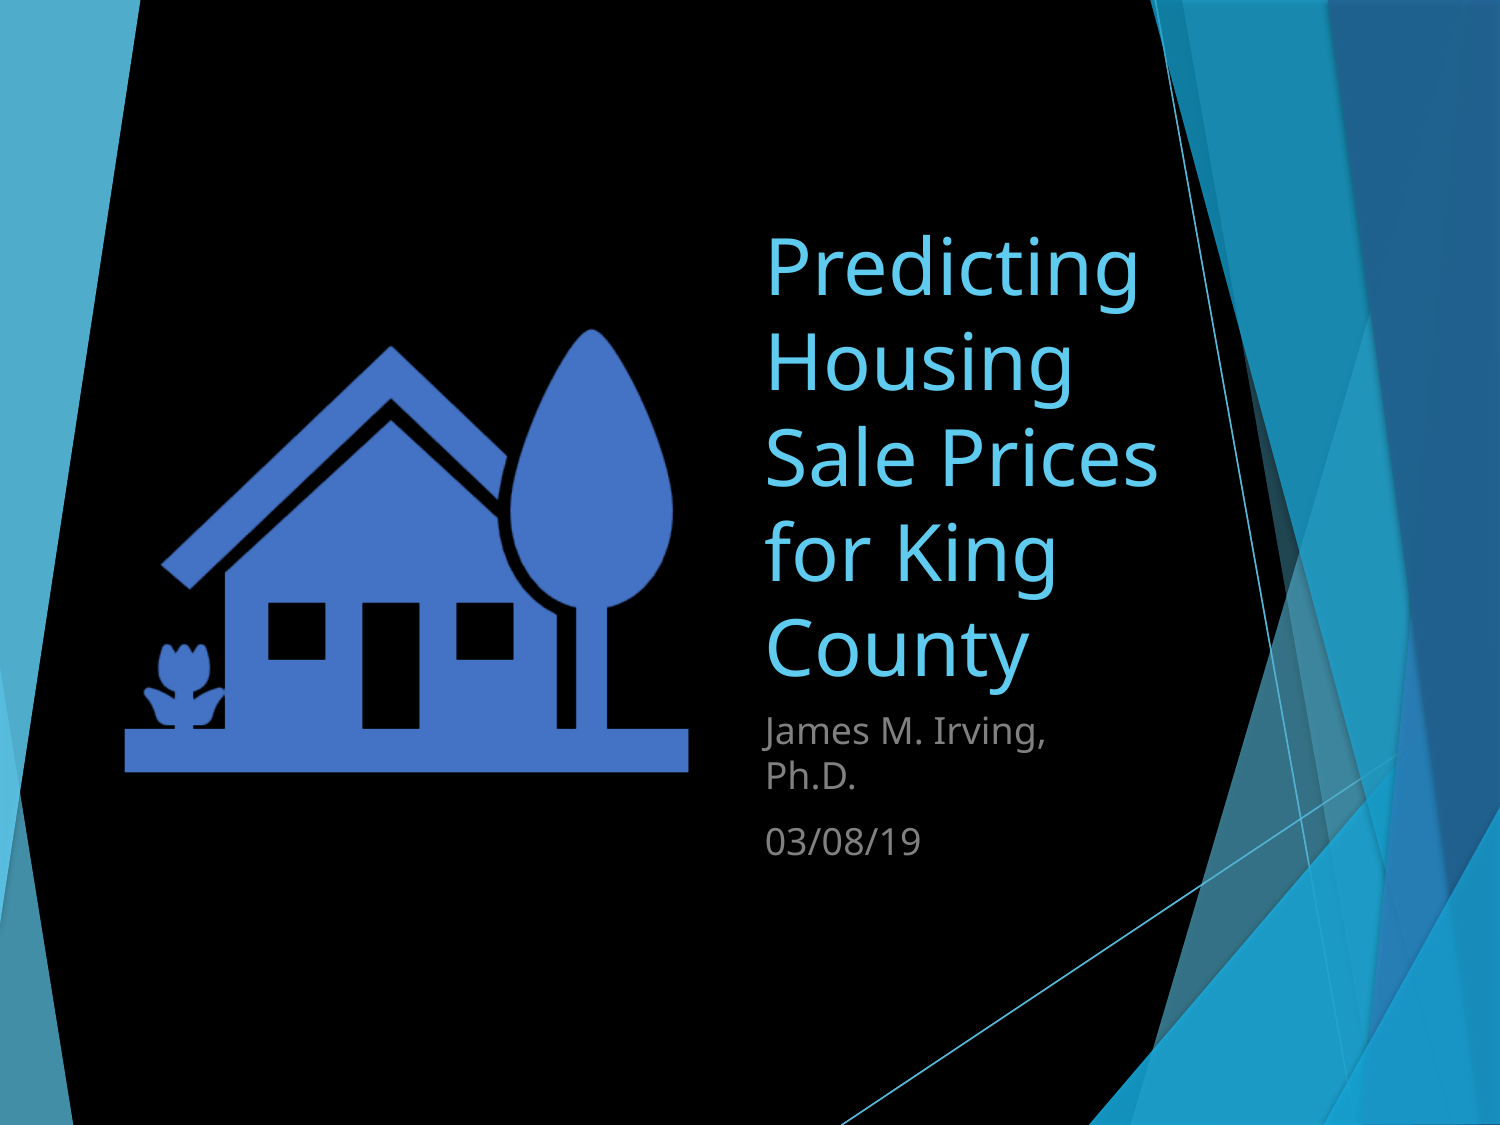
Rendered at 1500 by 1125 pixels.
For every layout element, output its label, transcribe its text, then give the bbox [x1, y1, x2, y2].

title Predicting Housing Sale Prices for King County [749, 206, 1181, 700]
picture [108, 261, 712, 864]
subtitle James M. Irving, Ph.D. 03/08/19 [749, 699, 1141, 917]
